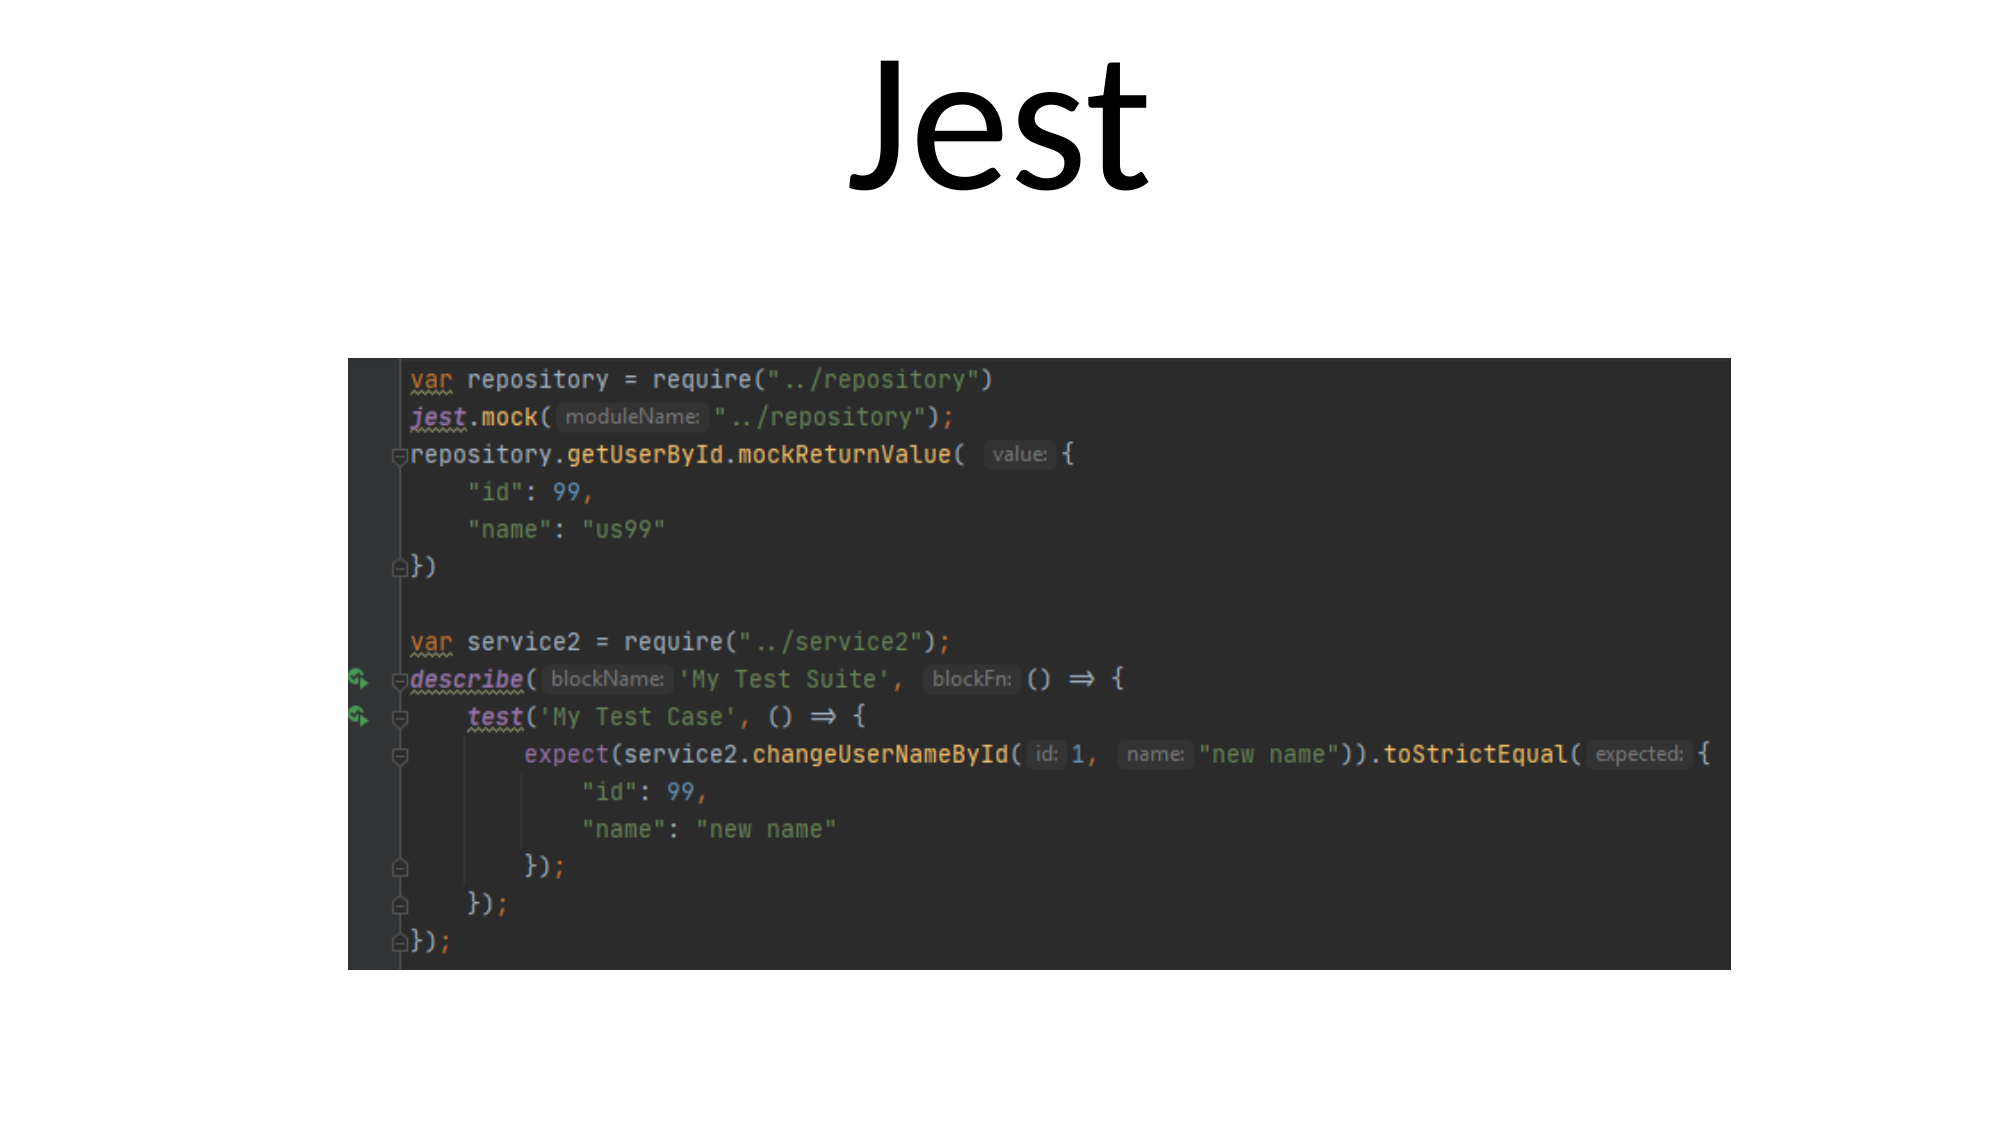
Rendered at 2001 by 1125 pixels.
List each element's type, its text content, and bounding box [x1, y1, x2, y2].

text_box Jest [0, 0, 2000, 237]
picture [348, 358, 1731, 970]
